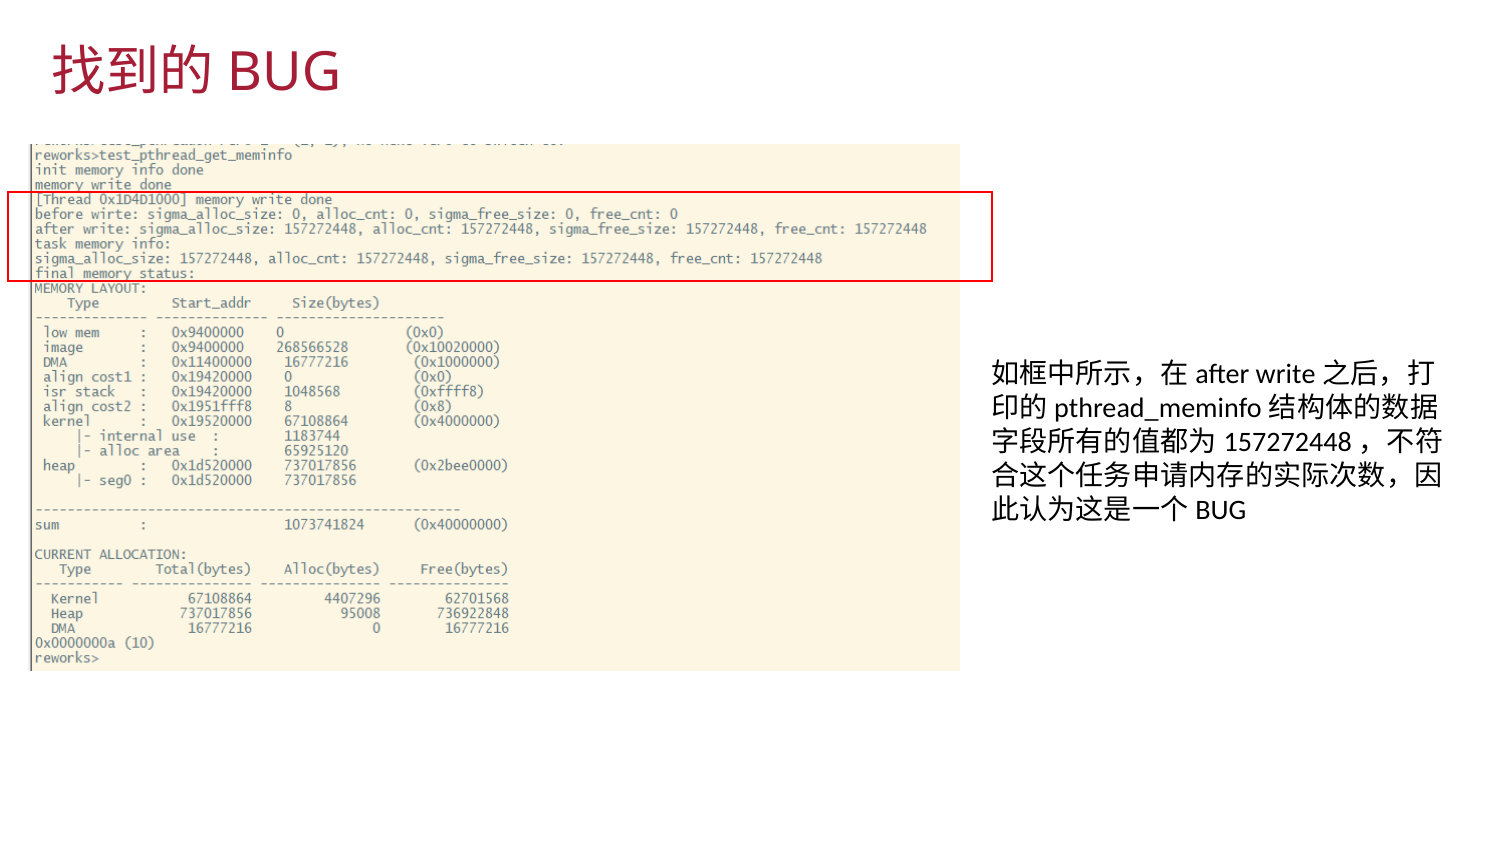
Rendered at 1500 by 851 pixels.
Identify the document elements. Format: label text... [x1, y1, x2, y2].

text_box [960, 191, 993, 282]
text_box 如框中所示，在after write之后，打印的pthread_meminfo结构体的数据字段所有的值都为157272448，不符合这个任务申请内存的实际次数，因此认为这是一个BUG [976, 348, 1477, 533]
text_box [7, 191, 28, 282]
picture [28, 144, 960, 671]
text_box 找到的BUG [36, 39, 787, 109]
